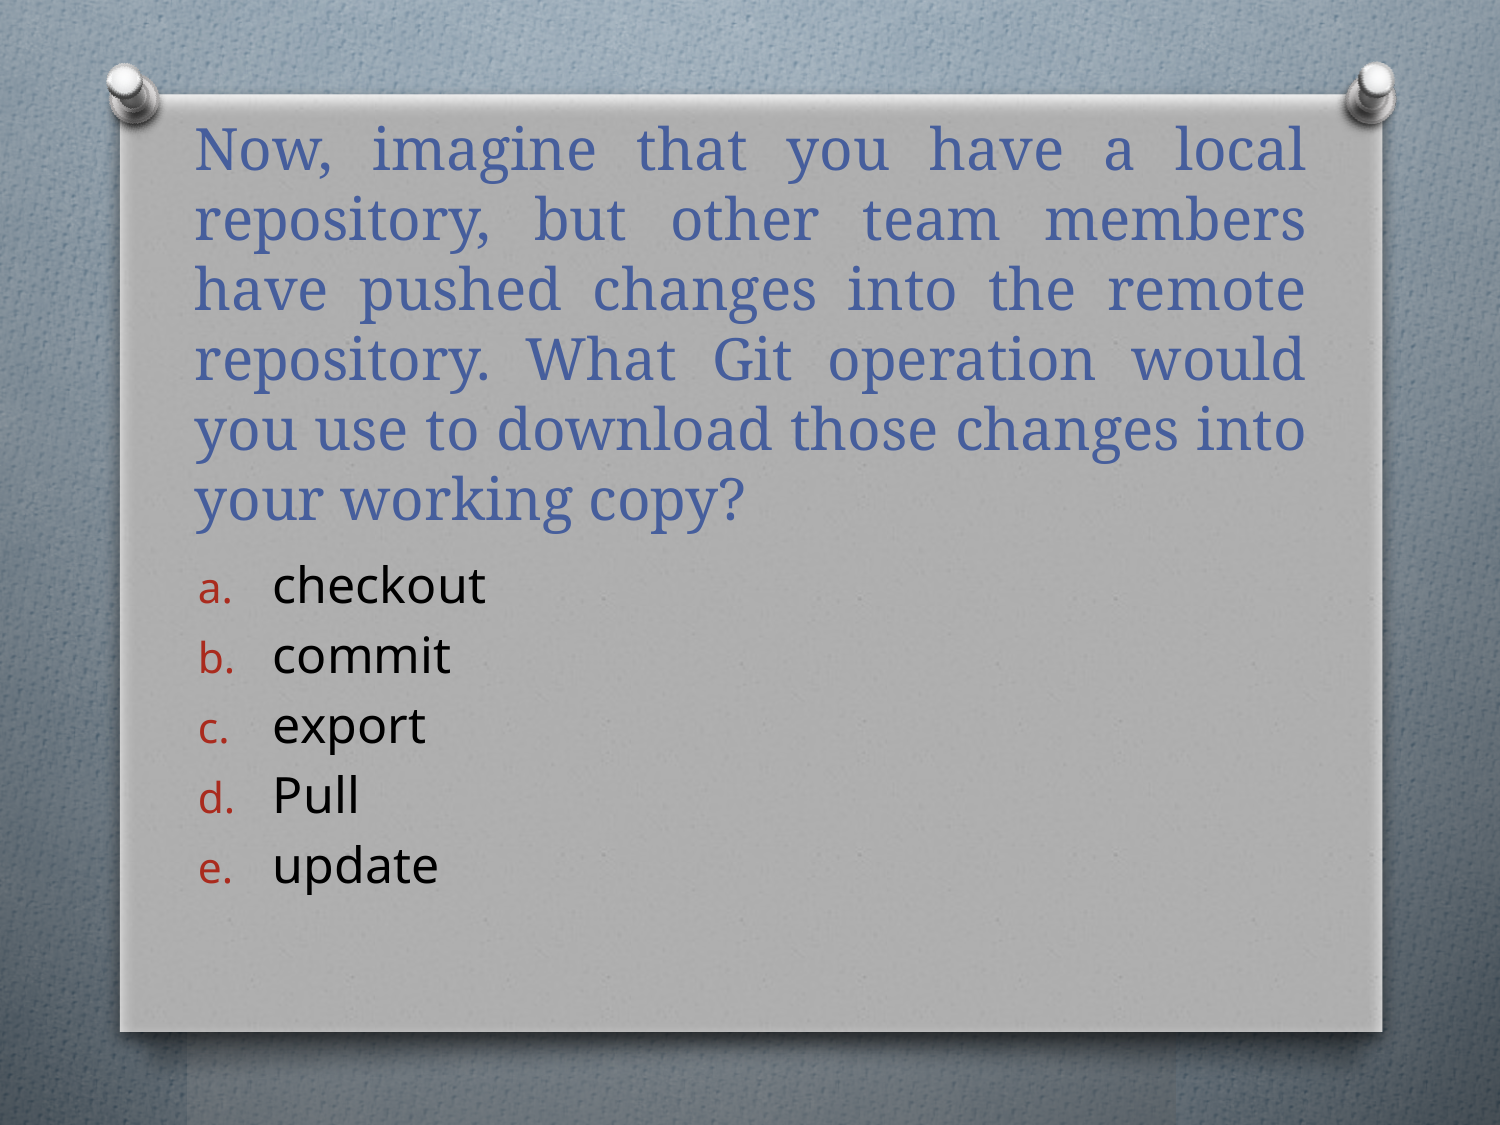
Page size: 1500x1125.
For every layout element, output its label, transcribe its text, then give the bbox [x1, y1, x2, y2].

picture [1317, 35, 1439, 156]
title Now, imagine that you have a local repository, but other team members have pushed changes into the remote repository. What Git operation would you use to download those changes into your working copy? [179, 223, 1323, 421]
picture [75, 29, 198, 153]
list checkout commit export Pull update [183, 546, 1331, 965]
